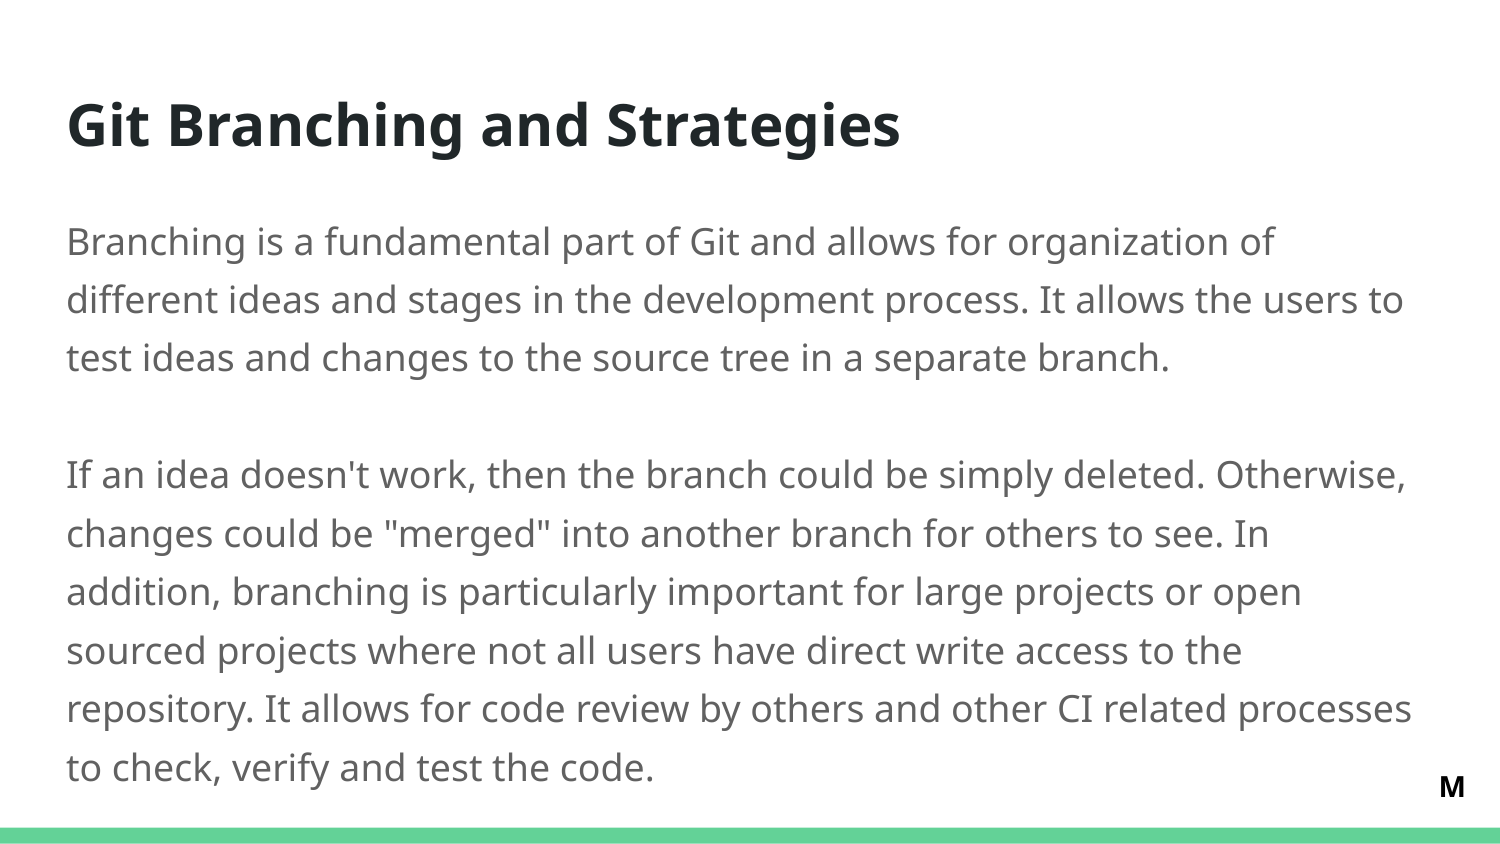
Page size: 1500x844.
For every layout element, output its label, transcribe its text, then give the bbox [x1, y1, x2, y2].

list Branching is a fundamental part of Git and allows for organization of different ideas and stages in the development process. It allows the users to test ideas and changes to the source tree in a separate branch. If an idea doesn't work, then the branch could be simply deleted. Otherwise, changes could be "merged" into another branch for others to see. In addition, branching is particularly important for large projects or open sourced projects where not all users have direct write access to the repository. It allows for code review by others and other CI related processes to check, verify and test the code. [51, 189, 1449, 750]
text_box M [1423, 753, 1482, 820]
title Git Branching and Strategies [51, 72, 1449, 167]
